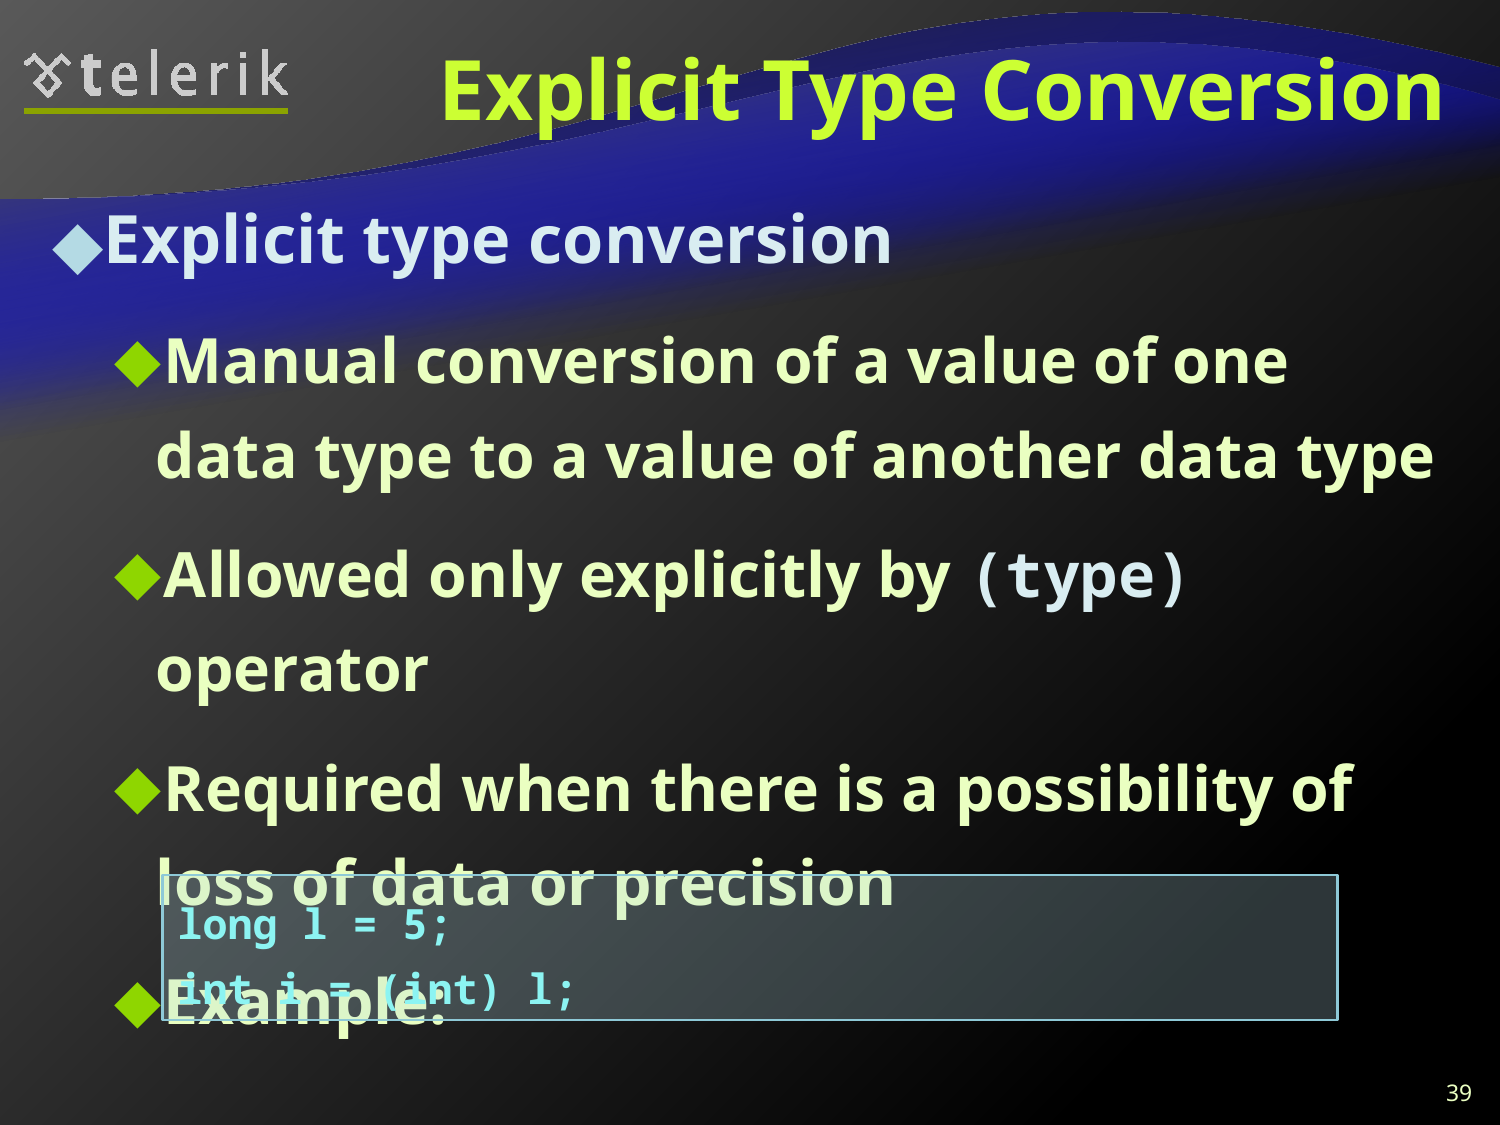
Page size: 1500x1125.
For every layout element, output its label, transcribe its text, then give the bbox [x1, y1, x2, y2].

title Explicit Type Conversion [300, 12, 1463, 163]
text_box long l = 5; int i = (int) l; [162, 875, 1338, 1021]
list Explicit type conversion Manual conversion of a value of one data type to a value of another data type Allowed only explicitly by (type) operator Required when there is a possibility of loss of data or precision Example: [37, 174, 1463, 1100]
slide_number ‹#› [1412, 1074, 1488, 1113]
picture [24, 49, 288, 114]
